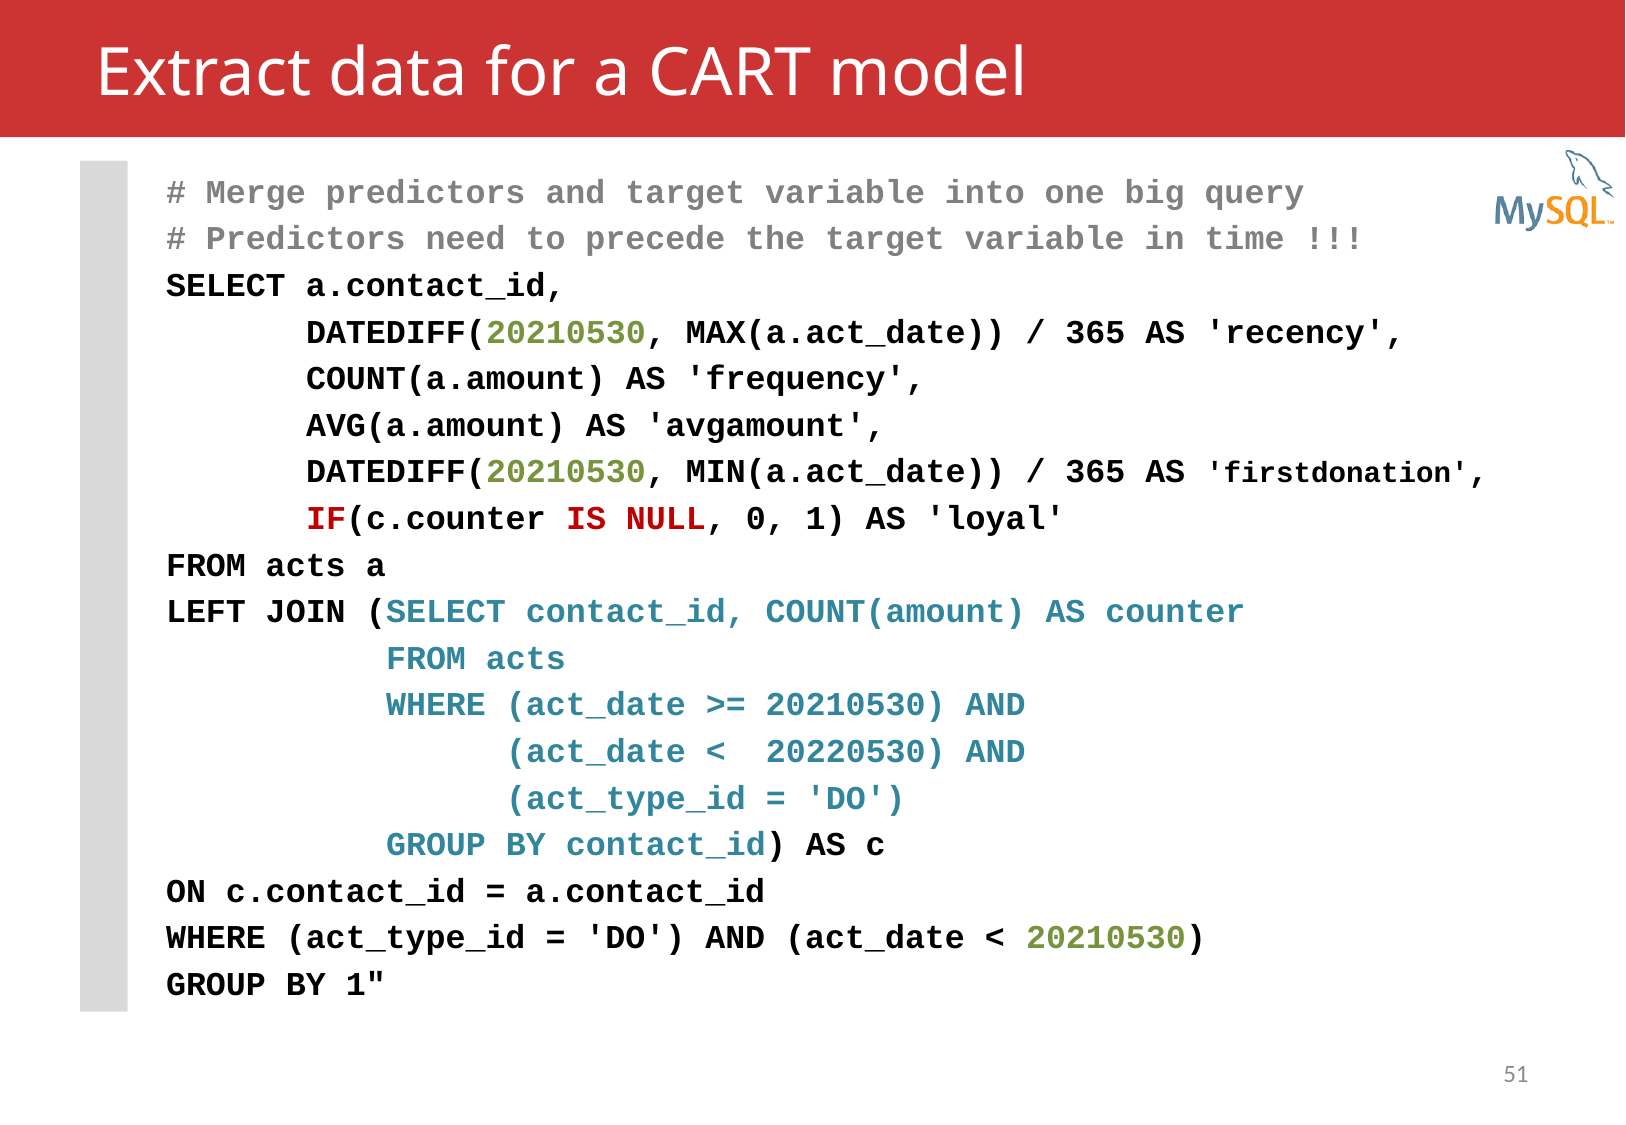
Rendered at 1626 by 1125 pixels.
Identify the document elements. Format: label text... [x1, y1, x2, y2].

picture [1493, 148, 1616, 232]
slide_number 51 [1164, 1042, 1544, 1103]
list # Merge predictors and target variable into one big query # Predictors need to precede the target variable in time !!! SELECT a.contact_id, DATEDIFF(20210530, MAX(a.act_date)) / 365 AS 'recency', COUNT(a.amount) AS 'frequency', AVG(a.amount) AS 'avgamount', DATEDIFF(20210530, MIN(a.act_date)) / 365 AS 'firstdonation', IF(c.counter IS NULL, 0, 1) AS 'loyal' FROM acts a LEFT JOIN (SELECT contact_id, COUNT(amount) AS counter FROM acts WHERE (act_date >= 20210530) AND (act_date < 20220530) AND (act_type_id = 'DO') GROUP BY contact_id) AS c ON c.contact_id = a.contact_id WHERE (act_type_id = 'DO') AND (act_date < 20210530) GROUP BY 1" [151, 160, 1544, 1012]
title Extract data for a CART model [80, 0, 1543, 138]
